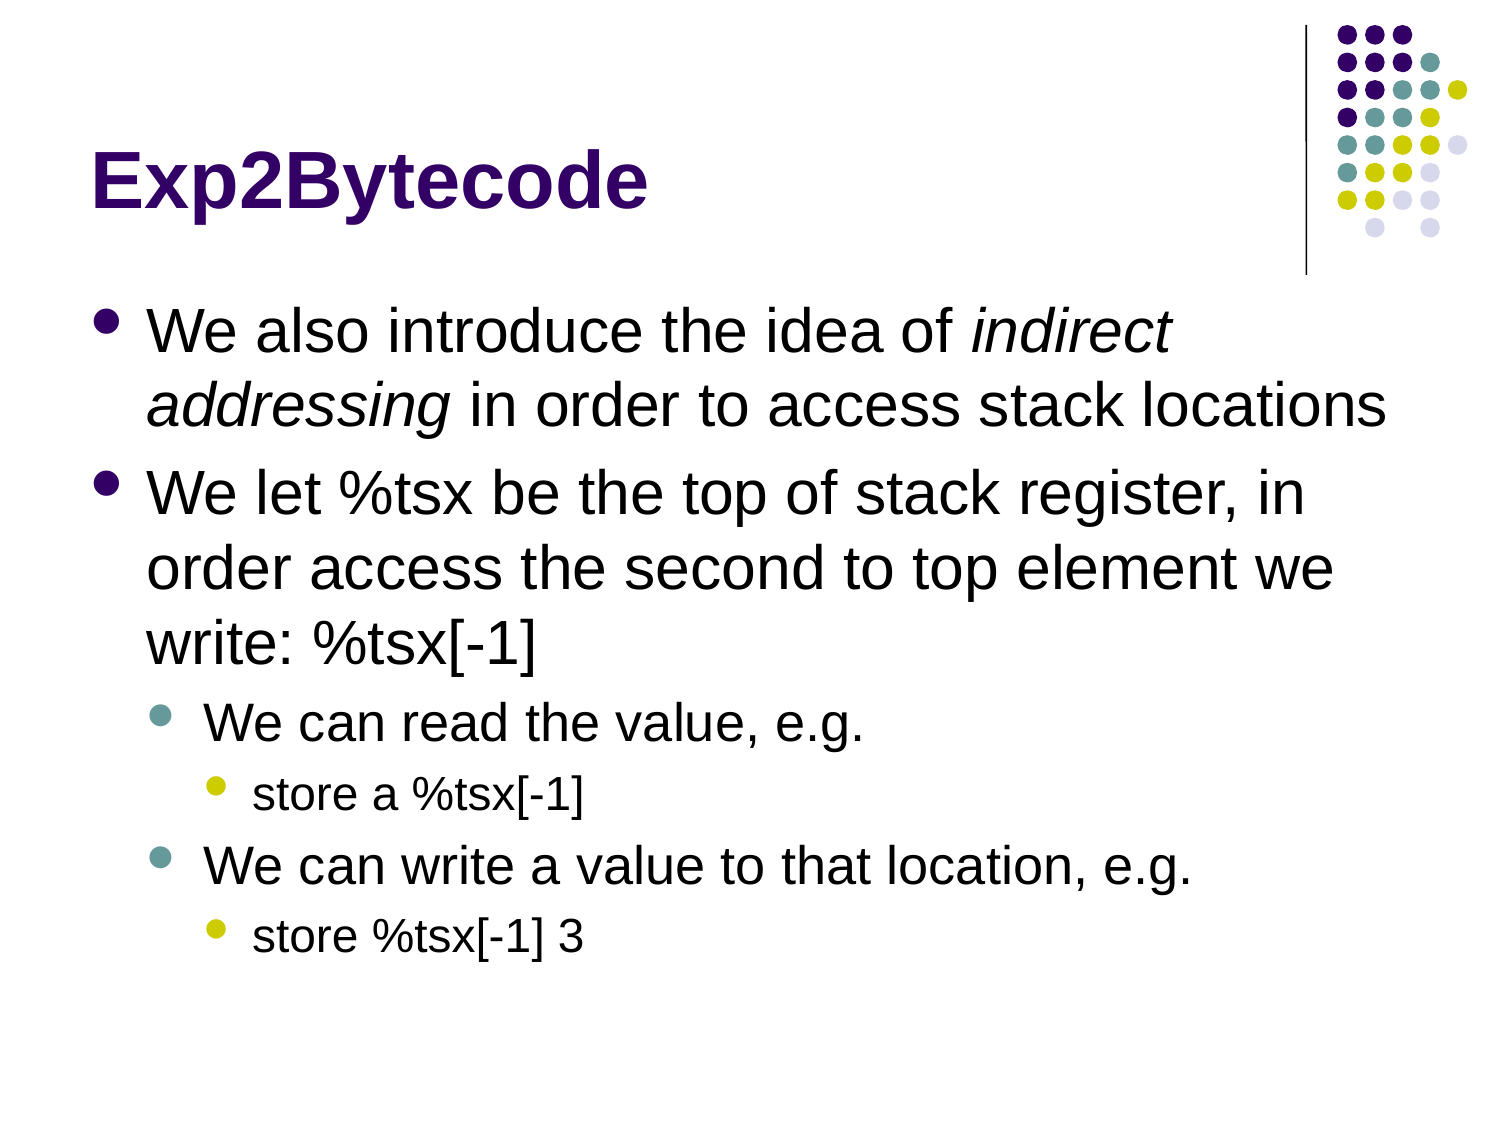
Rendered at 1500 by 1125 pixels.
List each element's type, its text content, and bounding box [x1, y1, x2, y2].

title Exp2Bytecode [75, 20, 1313, 233]
list We also introduce the idea of indirect addressing in order to access stack locations We let %tsx be the top of stack register, in order access the second to top element we write: %tsx[-1] We can read the value, e.g. store a %tsx[-1] We can write a value to that location, e.g. store %tsx[-1] 3 [75, 282, 1425, 1006]
